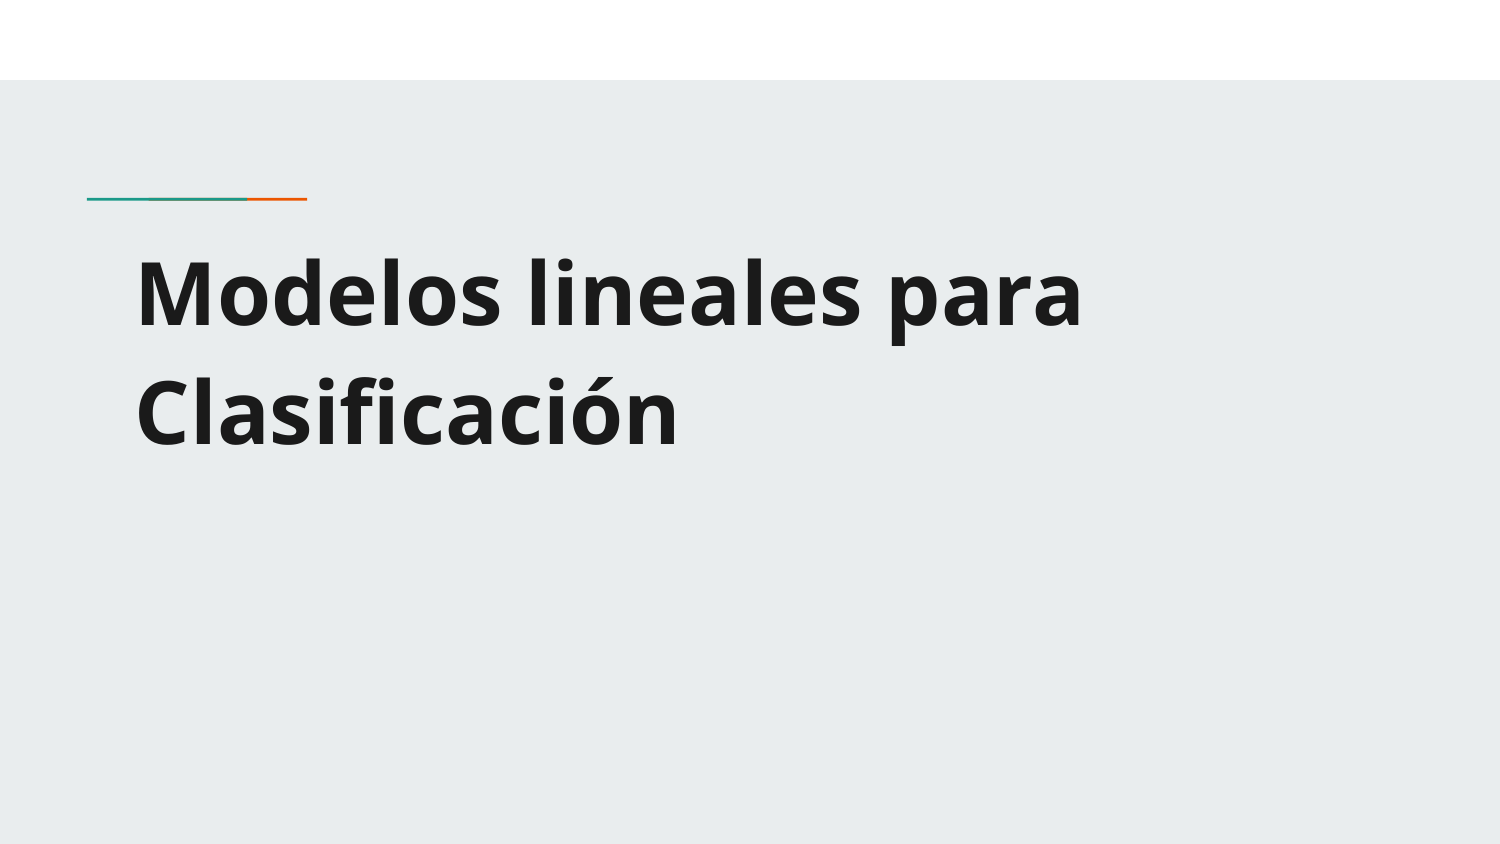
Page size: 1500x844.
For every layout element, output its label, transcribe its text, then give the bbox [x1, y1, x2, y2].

title Modelos lineales para Clasificación [119, 216, 1381, 490]
